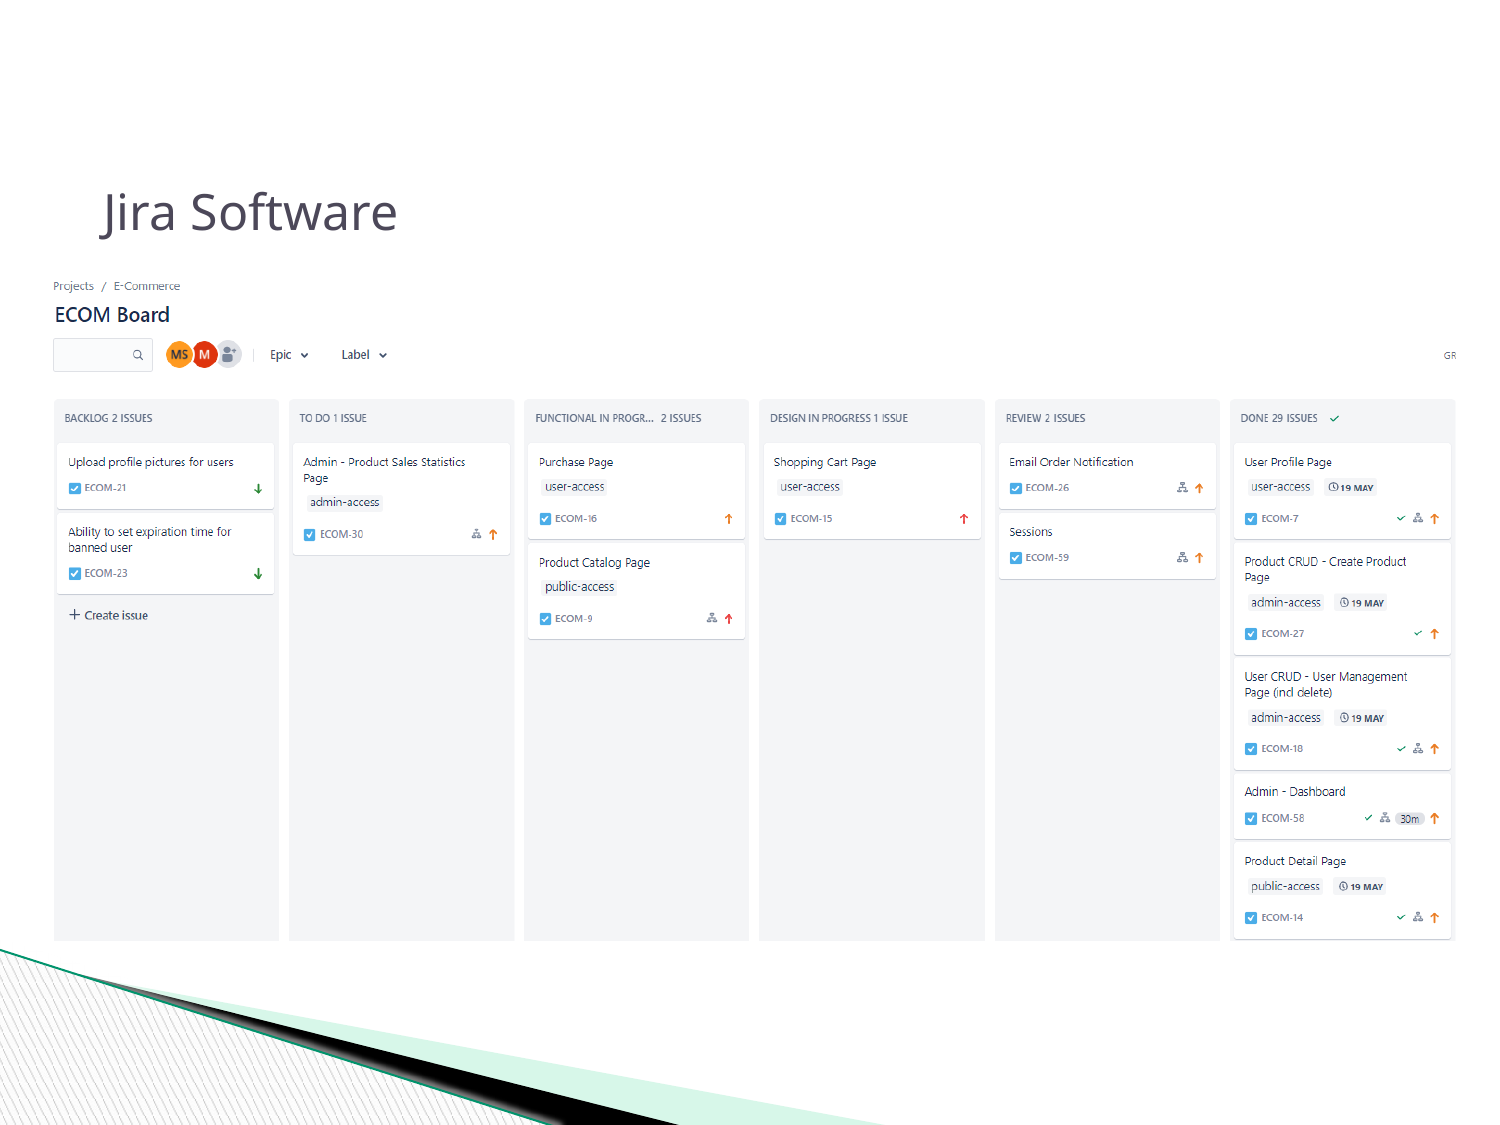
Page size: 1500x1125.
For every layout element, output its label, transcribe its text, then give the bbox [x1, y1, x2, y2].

picture [43, 272, 1456, 941]
text_box Jira Software [88, 172, 1388, 248]
